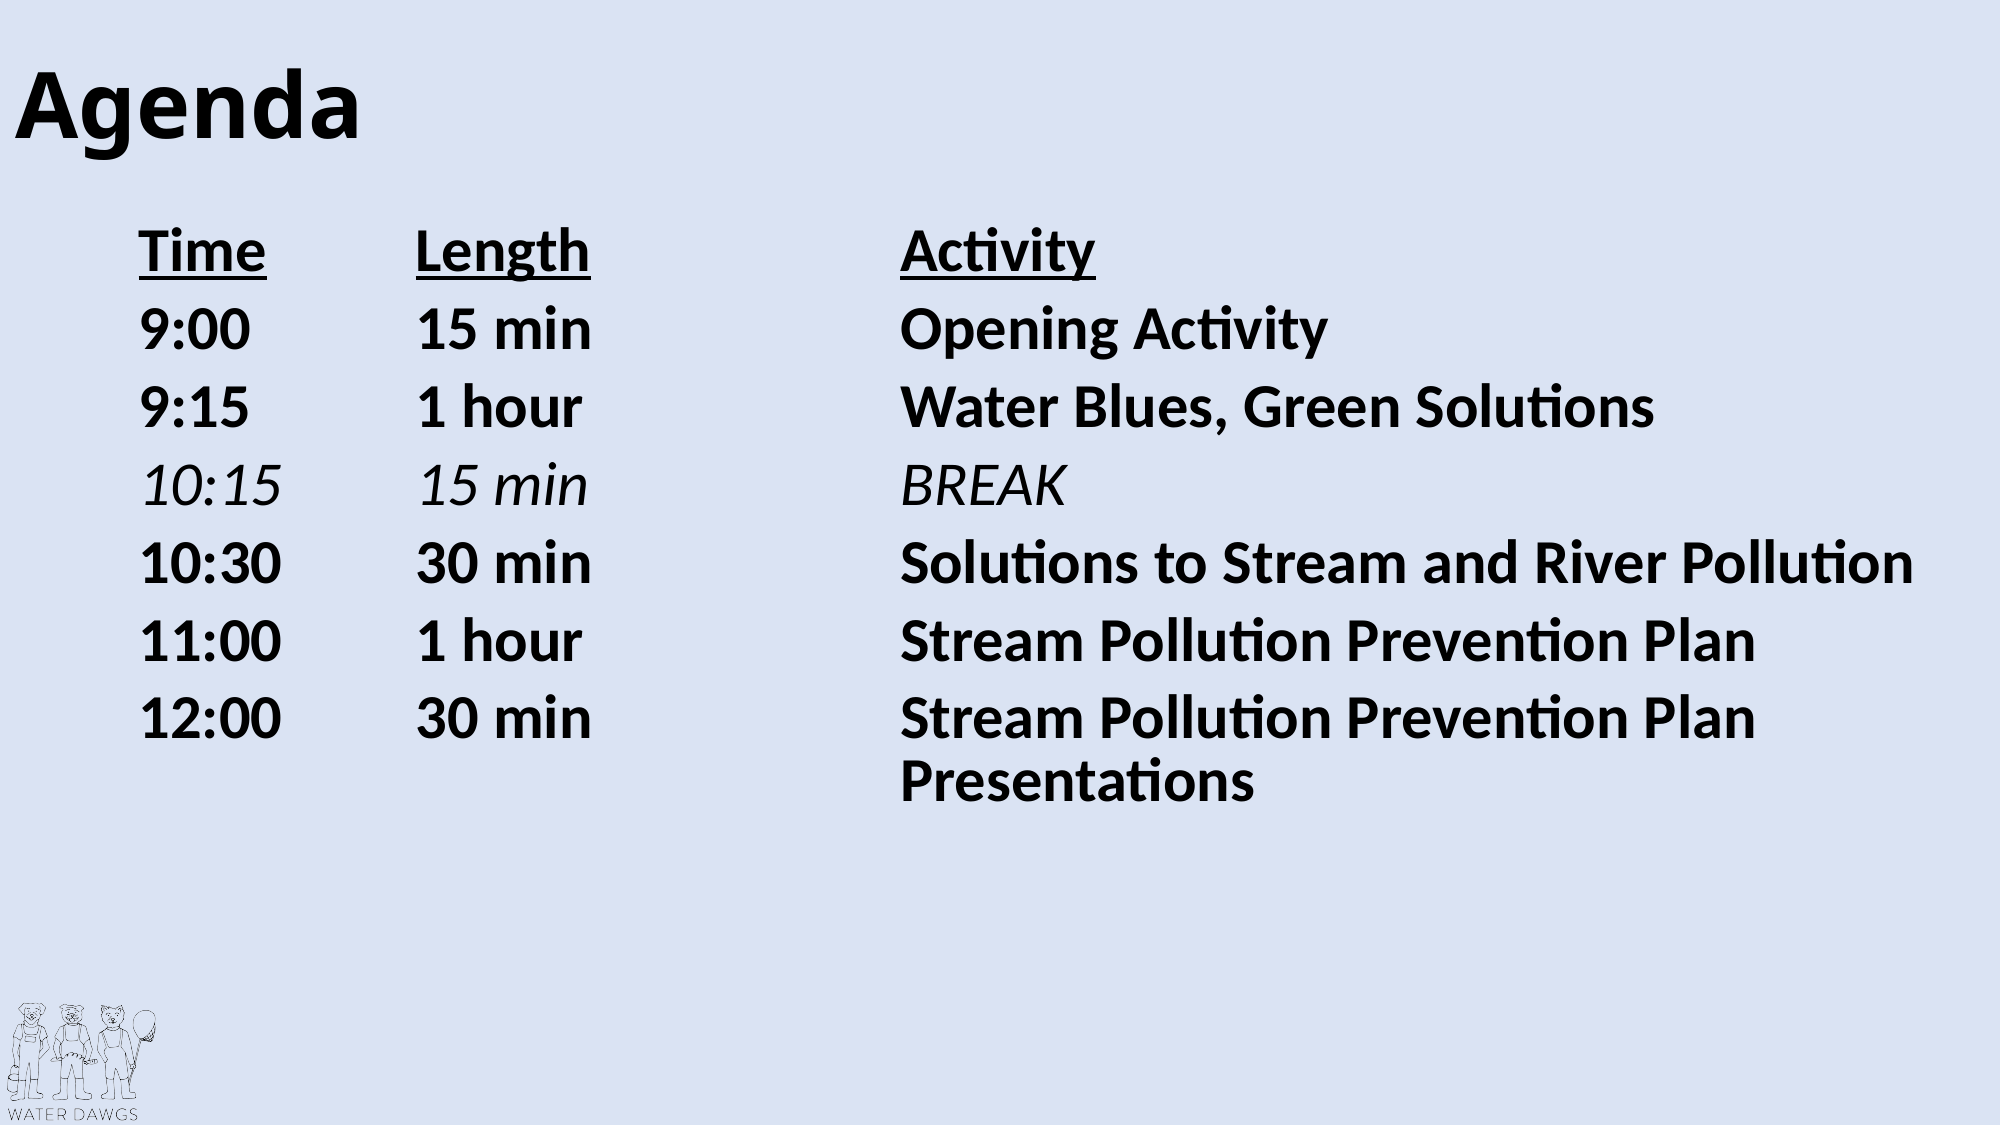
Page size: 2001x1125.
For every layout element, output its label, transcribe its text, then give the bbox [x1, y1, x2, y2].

table_cell 1 hour [401, 373, 885, 451]
table_cell Opening Activity [885, 295, 1957, 373]
table_header Time [124, 217, 401, 295]
picture [0, 967, 172, 1125]
table_cell 9:15 [124, 373, 401, 451]
table_cell Stream Pollution Prevention Plan [885, 607, 1957, 684]
table_header Activity [885, 217, 1957, 295]
table_cell 15 min [401, 295, 885, 373]
title Agenda [0, 0, 1725, 218]
table_cell 12:00 [124, 684, 401, 825]
table_cell 1 hour [401, 607, 885, 684]
table_cell 10:30 [124, 529, 401, 607]
table_cell 30 min [401, 684, 885, 825]
table_header Length [401, 217, 885, 295]
table_cell Stream Pollution Prevention Plan Presentations [885, 684, 1957, 825]
table_cell 11:00 [124, 607, 401, 684]
table_cell 9:00 [124, 295, 401, 373]
table_cell BREAK [885, 451, 1957, 529]
table_cell 10:15 [124, 451, 401, 529]
table_cell Solutions to Stream and River Pollution [885, 529, 1957, 607]
table_cell 30 min [401, 529, 885, 607]
table_cell Water Blues, Green Solutions [885, 373, 1957, 451]
table_cell 15 min [401, 451, 885, 529]
